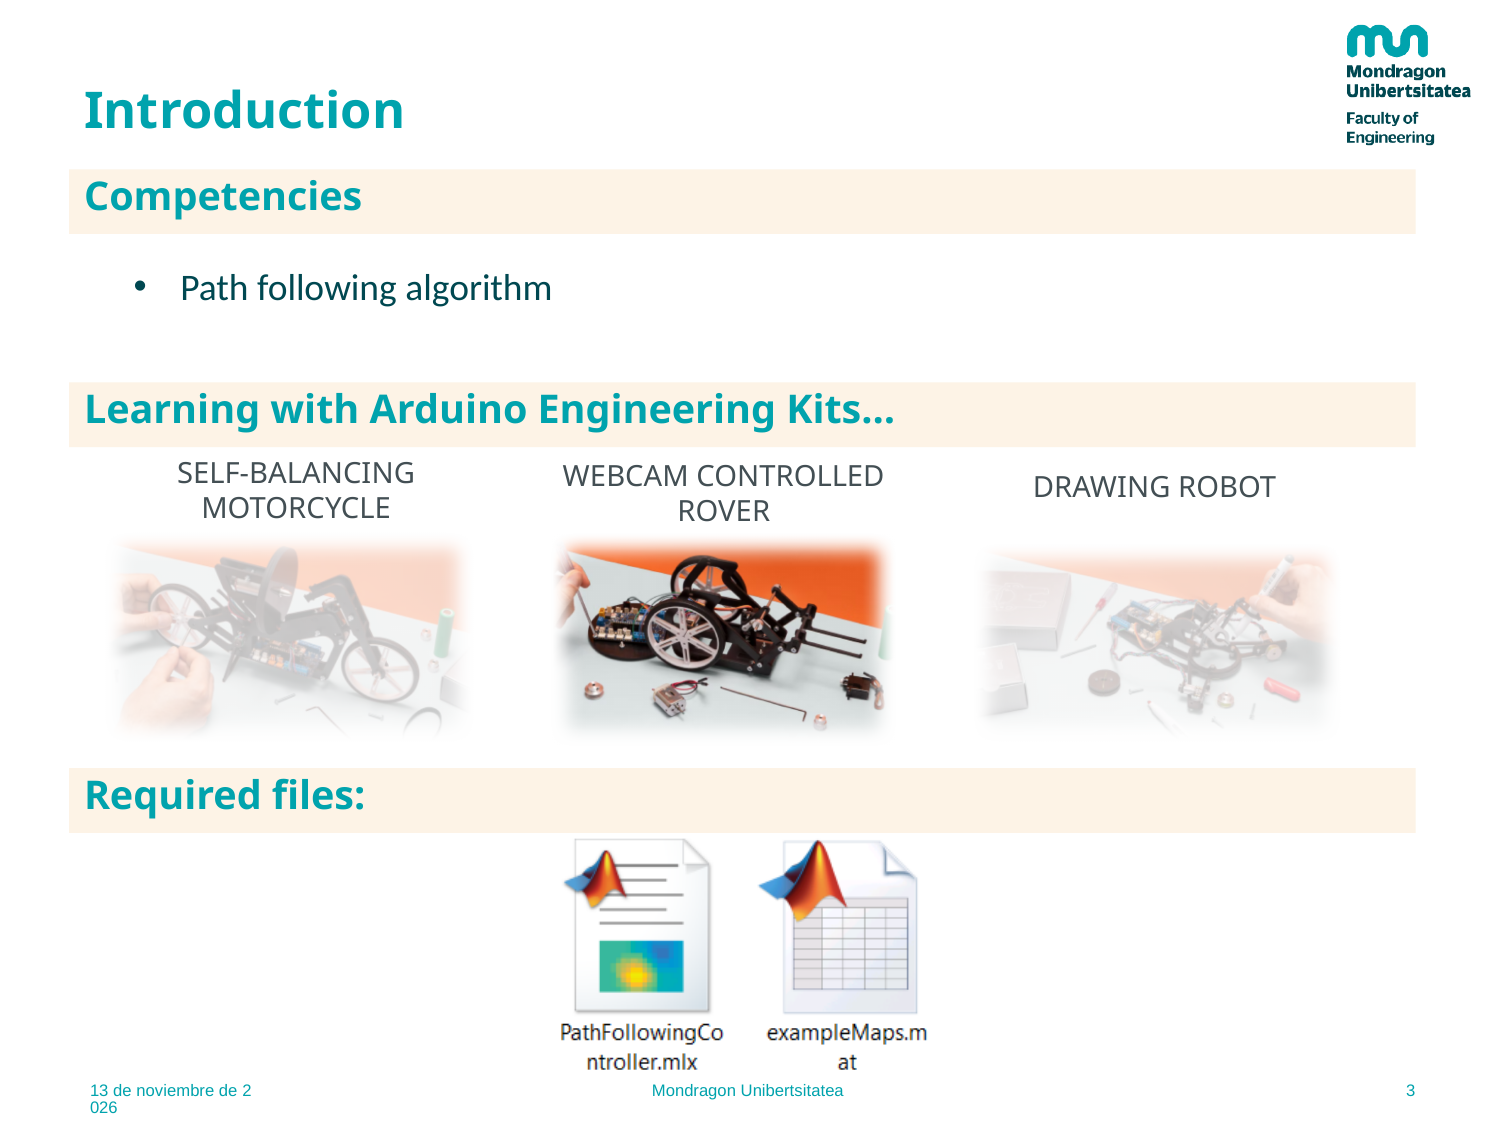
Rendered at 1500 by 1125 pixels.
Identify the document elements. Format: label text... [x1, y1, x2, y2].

text_box SELF-BALANCING MOTORCYCLE [96, 447, 496, 532]
title Introduction [69, 77, 1327, 148]
picture [971, 541, 1343, 744]
picture [550, 532, 897, 747]
text_box Competencies [69, 169, 1416, 234]
picture [535, 836, 950, 1075]
slide_number 3 [1238, 1059, 1431, 1120]
picture [1319, 0, 1500, 170]
text_box WEBCAM CONTROLLED ROVER [524, 450, 924, 535]
text_box Learning with Arduino Engineering Kits… [69, 382, 1416, 448]
footer Mondragon Unibertsitatea [356, 1059, 1140, 1120]
text_box DRAWING ROBOT [982, 460, 1327, 511]
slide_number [75, 1059, 269, 1120]
text_box Path following algorithm [118, 255, 873, 316]
text_box Required files: [69, 768, 1416, 833]
picture [103, 529, 476, 744]
